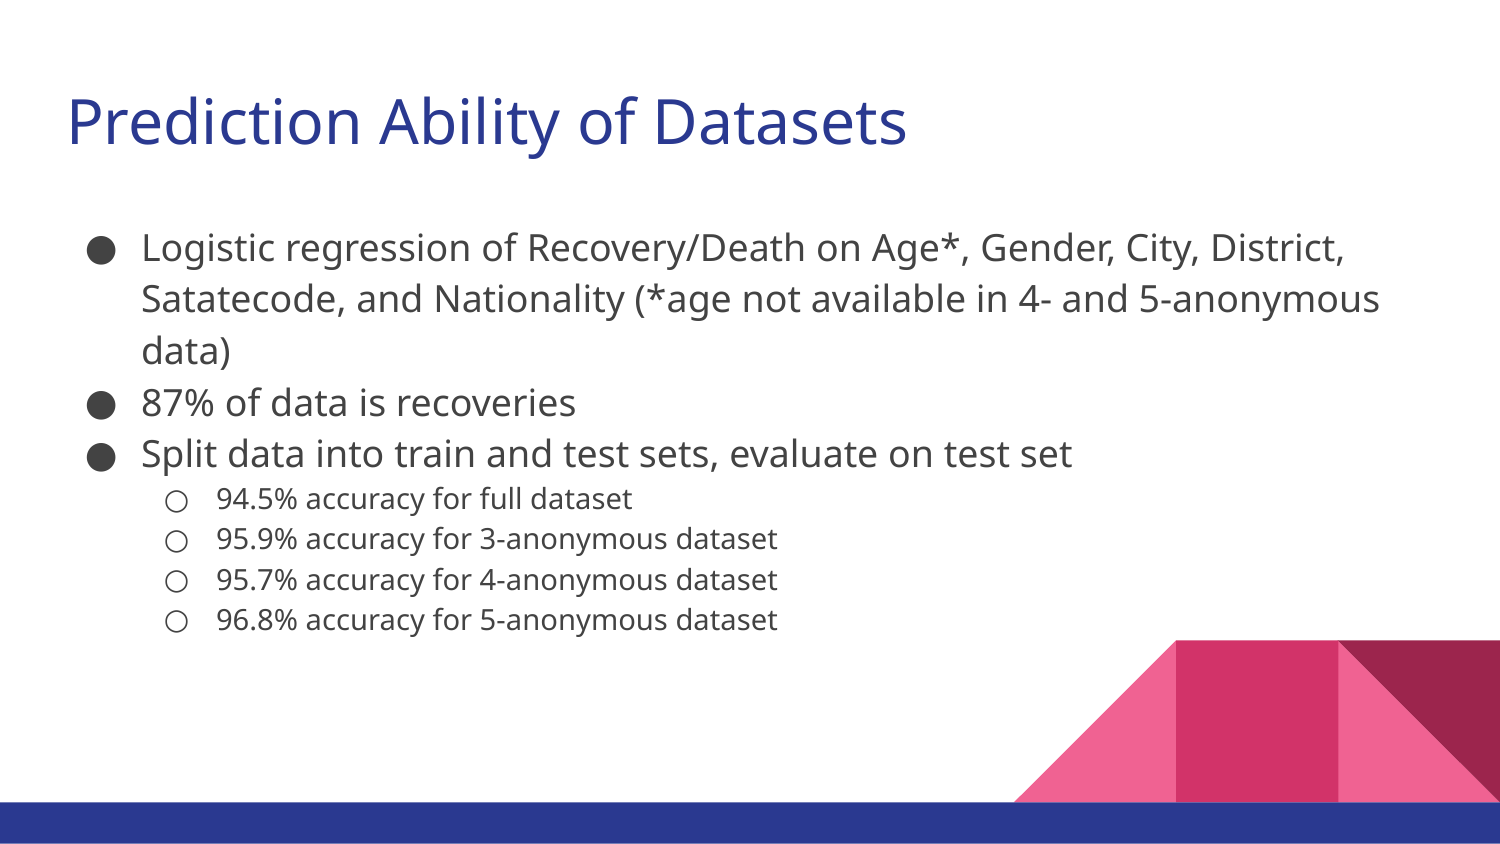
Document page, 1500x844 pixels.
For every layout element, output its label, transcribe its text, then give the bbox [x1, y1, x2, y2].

title Prediction Ability of Datasets [51, 67, 1449, 167]
list Logistic regression of Recovery/Death on Age*, Gender, City, District, Satatecode, and Nationality (*age not available in 4- and 5-anonymous data) 87% of data is recoveries Split data into train and test sets, evaluate on test set 94.5% accuracy for full dataset 95.9% accuracy for 3-anonymous dataset 95.7% accuracy for 4-anonymous dataset 96.8% accuracy for 5-anonymous dataset [51, 201, 1449, 750]
